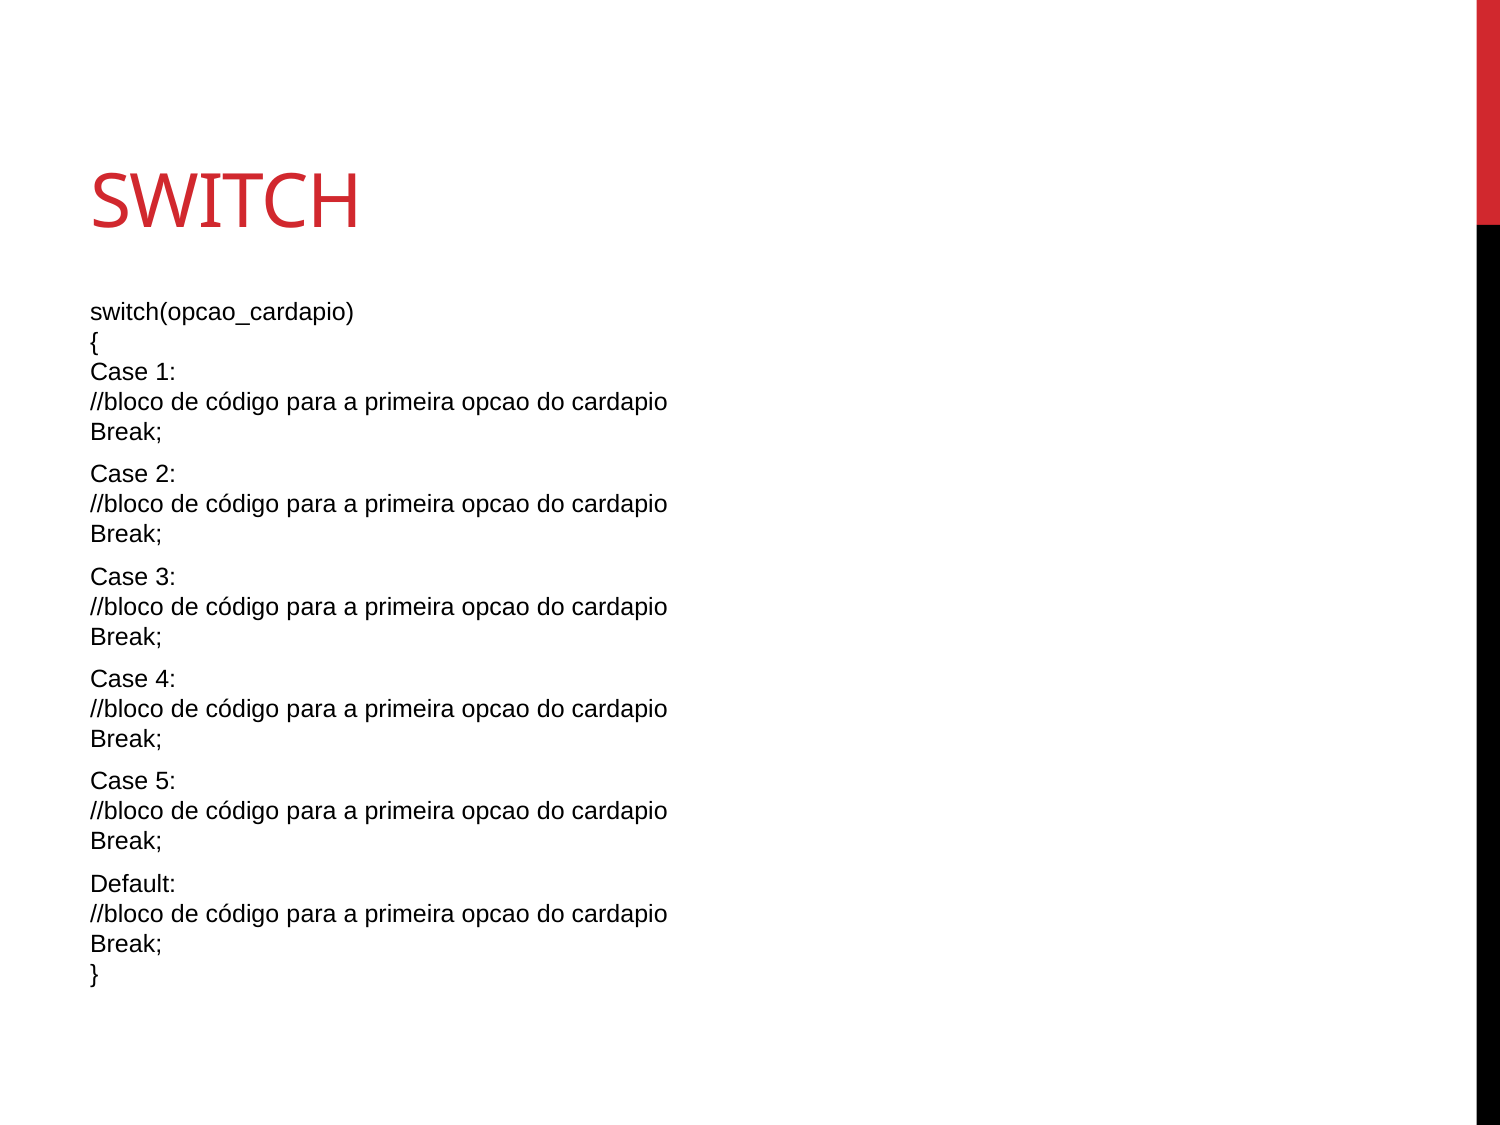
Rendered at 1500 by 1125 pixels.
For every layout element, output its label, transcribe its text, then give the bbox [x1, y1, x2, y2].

title switch [75, 25, 1025, 250]
list switch(opcao_cardapio) { Case 1: //bloco de código para a primeira opcao do cardapio Break; Case 2: //bloco de código para a primeira opcao do cardapio Break; Case 3: //bloco de código para a primeira opcao do cardapio Break; Case 4: //bloco de código para a primeira opcao do cardapio Break; Case 5: //bloco de código para a primeira opcao do cardapio Break; Default: //bloco de código para a primeira opcao do cardapio Break; } [75, 287, 1325, 1005]
